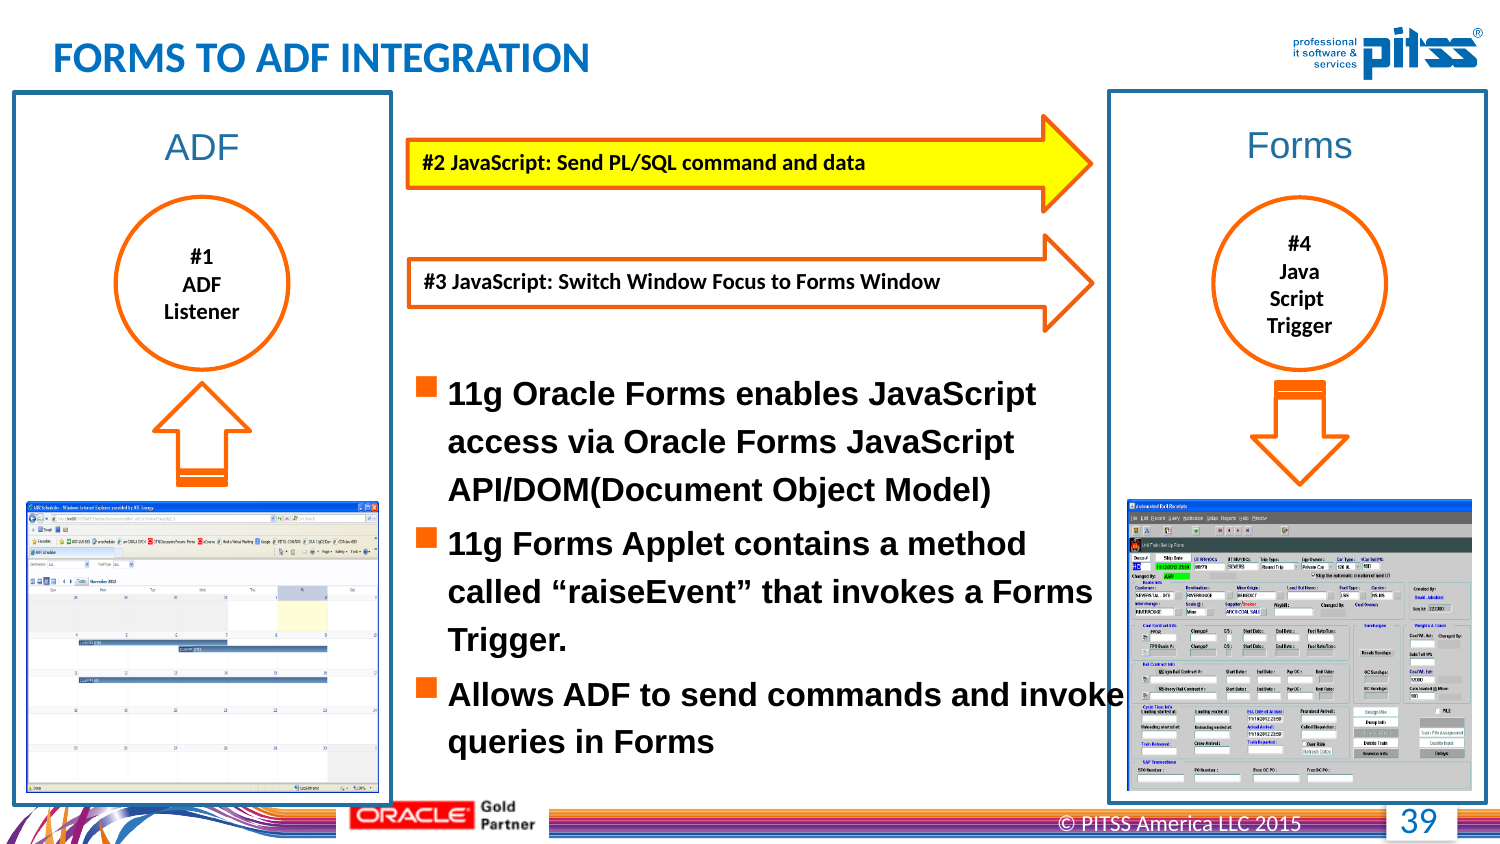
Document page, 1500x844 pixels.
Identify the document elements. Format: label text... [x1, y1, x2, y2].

text_box #4 Java Script Trigger [1211, 195, 1389, 373]
picture [26, 500, 379, 793]
text_box [152, 380, 253, 487]
text_box [12, 90, 393, 807]
text_box #2 JavaScript: Send PL/SQL command and data [405, 113, 1094, 214]
text_box ADF [149, 115, 255, 176]
text_box #3 JavaScript: Switch Window Focus to Forms Window [406, 233, 1095, 333]
text_box Forms [1231, 113, 1368, 174]
title Forms to ADF Integration [53, 23, 1320, 92]
text_box [1107, 89, 1488, 805]
text_box 11g Oracle Forms enables JavaScript access via Oracle Forms JavaScript API/DOM(Document Object Model) 11g Forms Applet contains a method called “raiseEvent” that invokes a Forms Trigger. Allows ADF to send commands and invoke queries in Forms [357, 356, 1142, 800]
picture [1127, 498, 1472, 791]
text_box #1 ADF Listener [113, 194, 291, 372]
picture [1320, 26, 1483, 80]
text_box 4 [1249, 380, 1350, 487]
picture [5, 716, 1500, 844]
